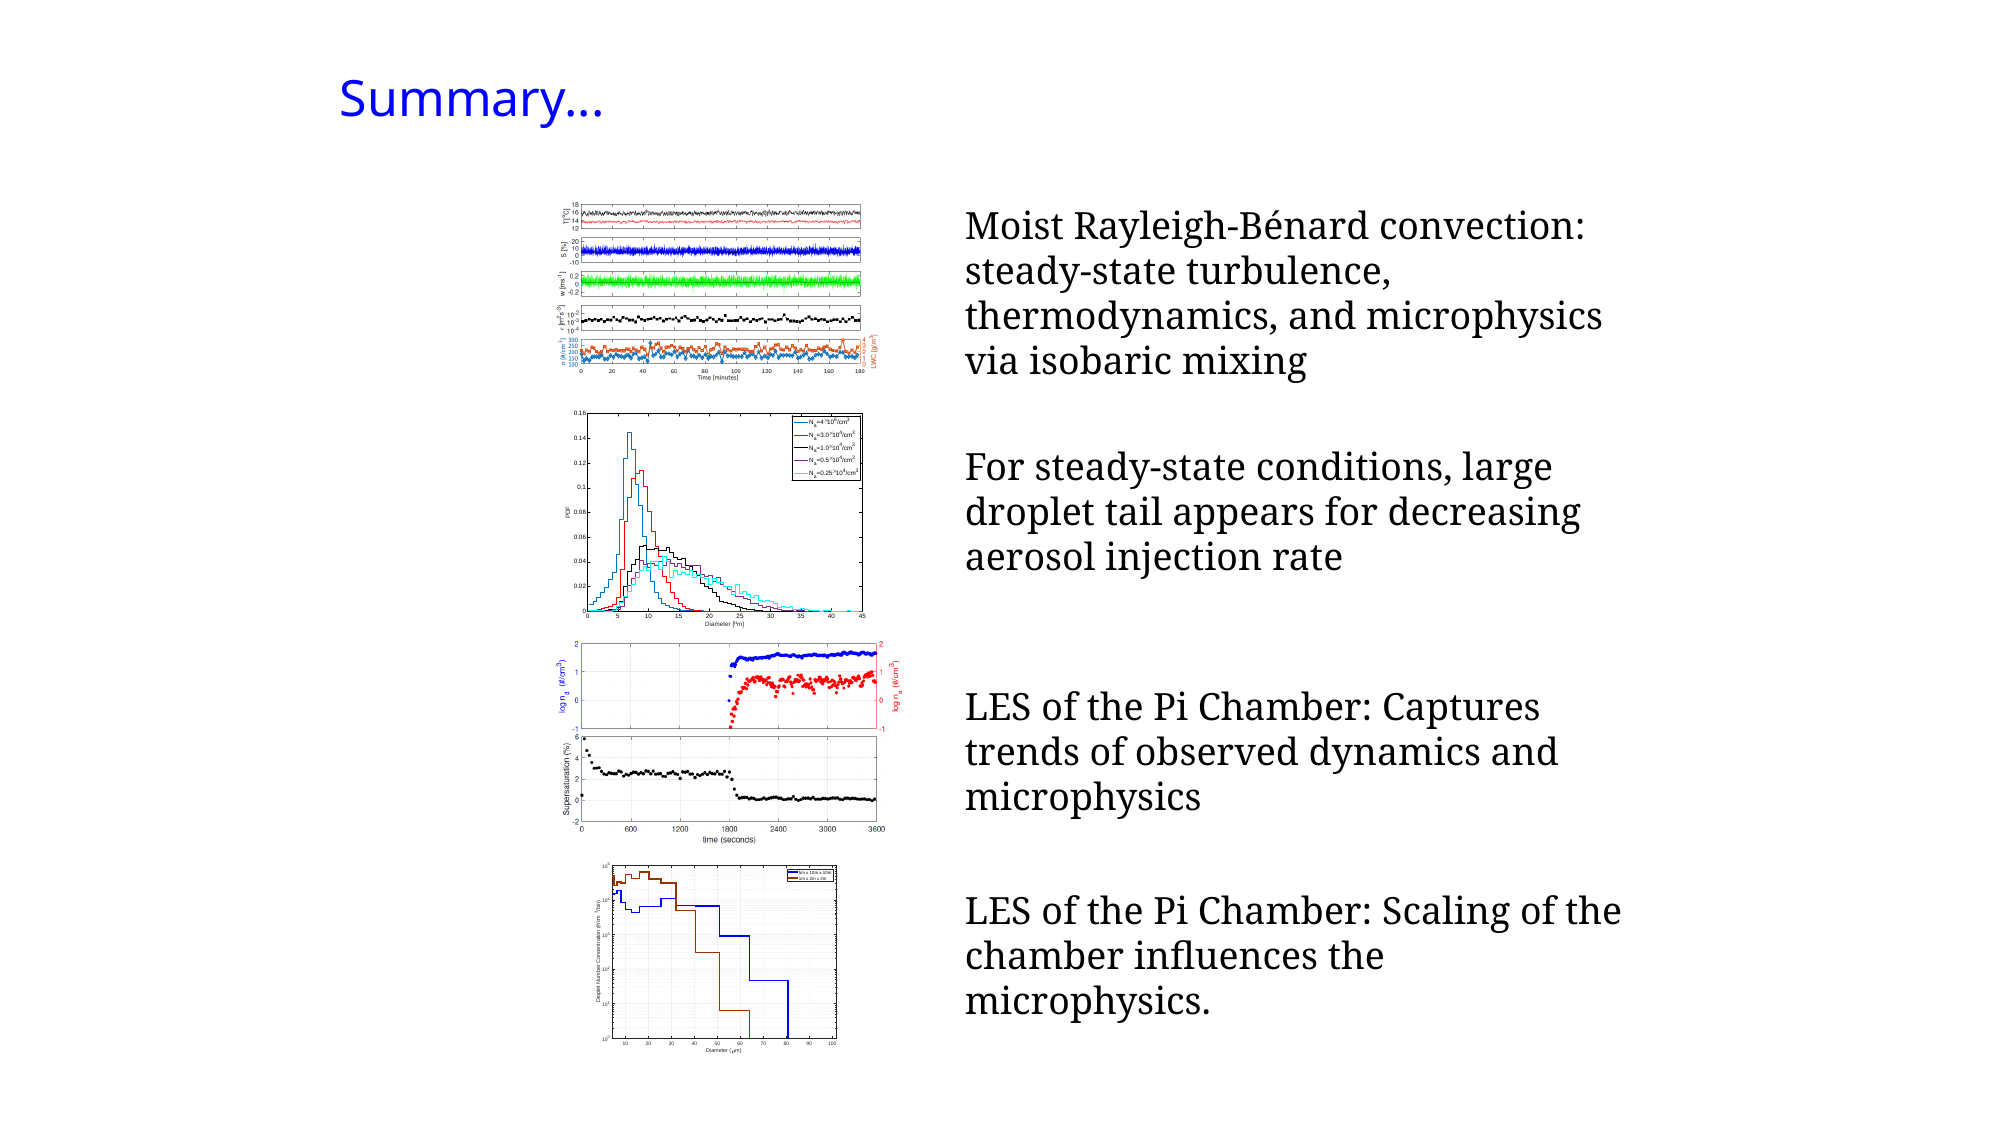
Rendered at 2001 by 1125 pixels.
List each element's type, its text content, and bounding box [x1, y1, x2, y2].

text_box LES of the Pi Chamber: Scaling of the chamber influences the microphysics. [949, 879, 1649, 1075]
text_box For steady-state conditions, large droplet tail appears for decreasing aerosol injection rate [950, 435, 1634, 586]
picture [552, 194, 882, 389]
picture [541, 395, 906, 1062]
title Summary... [324, 50, 1688, 150]
text_box Moist Rayleigh-Bénard convection: steady-state turbulence, thermodynamics, and microphysics via isobaric mixing [949, 194, 1649, 390]
text_box LES of the Pi Chamber: Captures trends of observed dynamics and microphysics [949, 675, 1649, 825]
